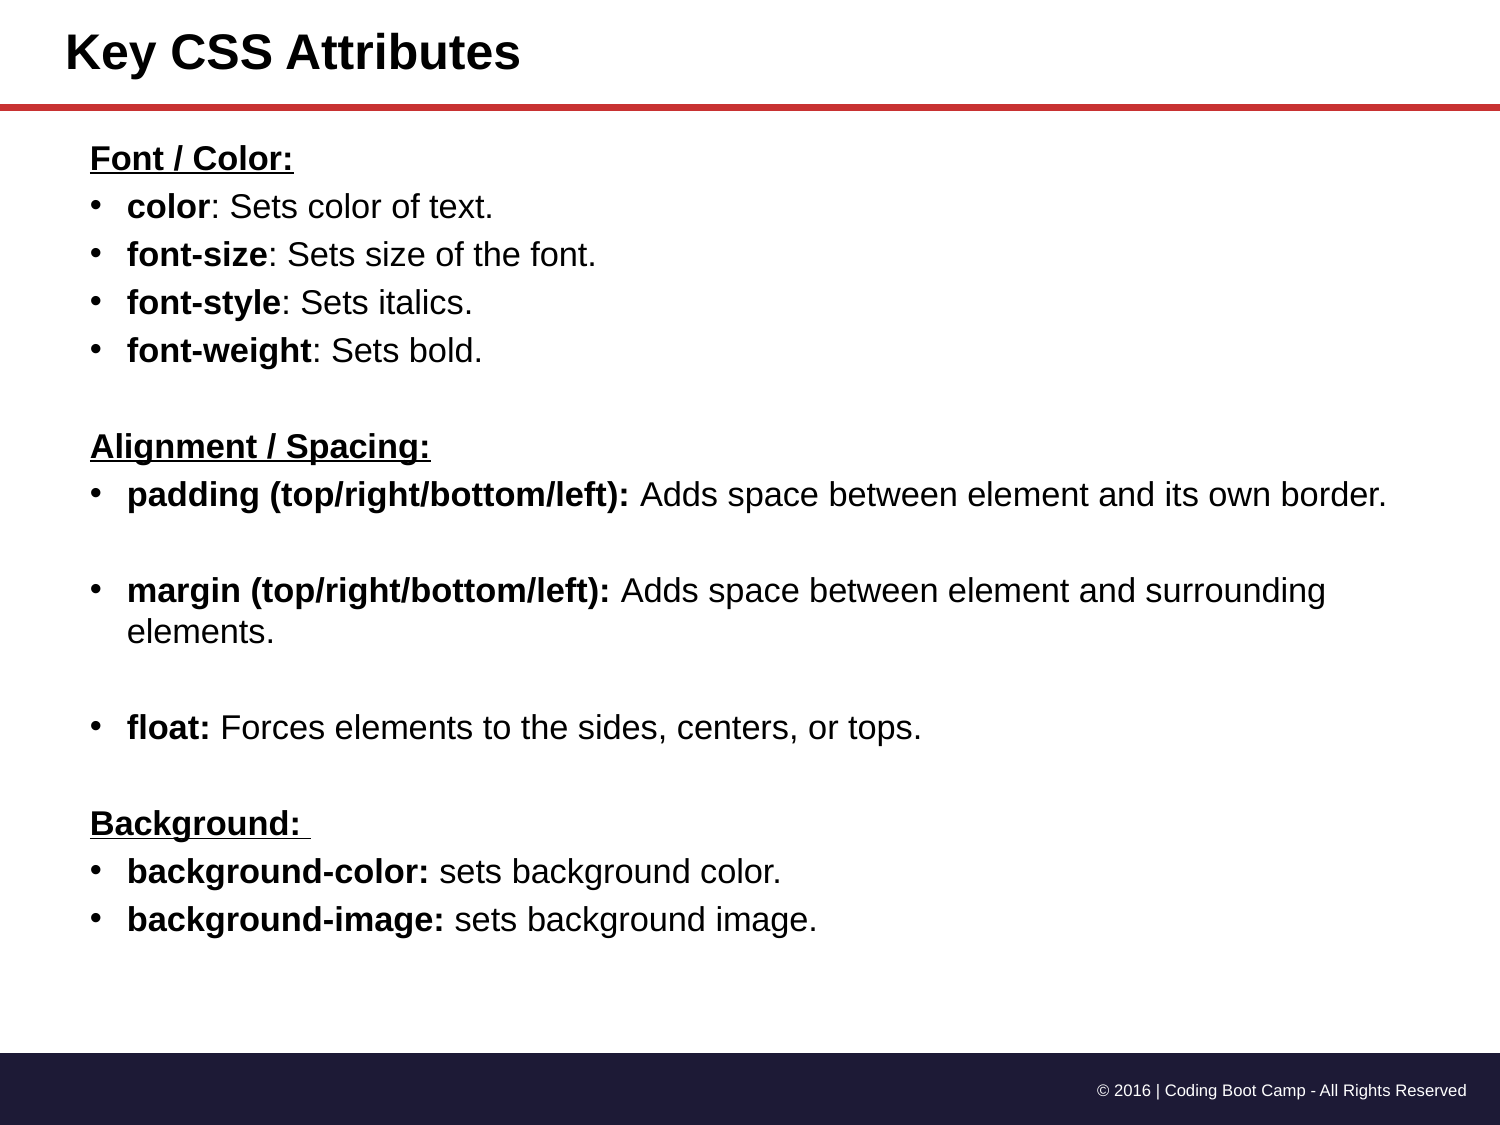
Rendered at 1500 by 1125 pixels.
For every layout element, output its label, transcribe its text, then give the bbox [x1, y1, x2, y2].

text_box Font / Color: color: Sets color of text. font-size: Sets size of the font. font-style: Sets italics. font-weight: Sets bold. Alignment / Spacing: padding (top/right/bottom/left): Adds space between element and its own border. margin (top/right/bottom/left): Adds space between element and surrounding elements. float: Forces elements to the sides, centers, or tops. Background: background-color: sets background color. background-image: sets background image. [74, 128, 1413, 974]
title Key CSS Attributes [50, 0, 948, 108]
